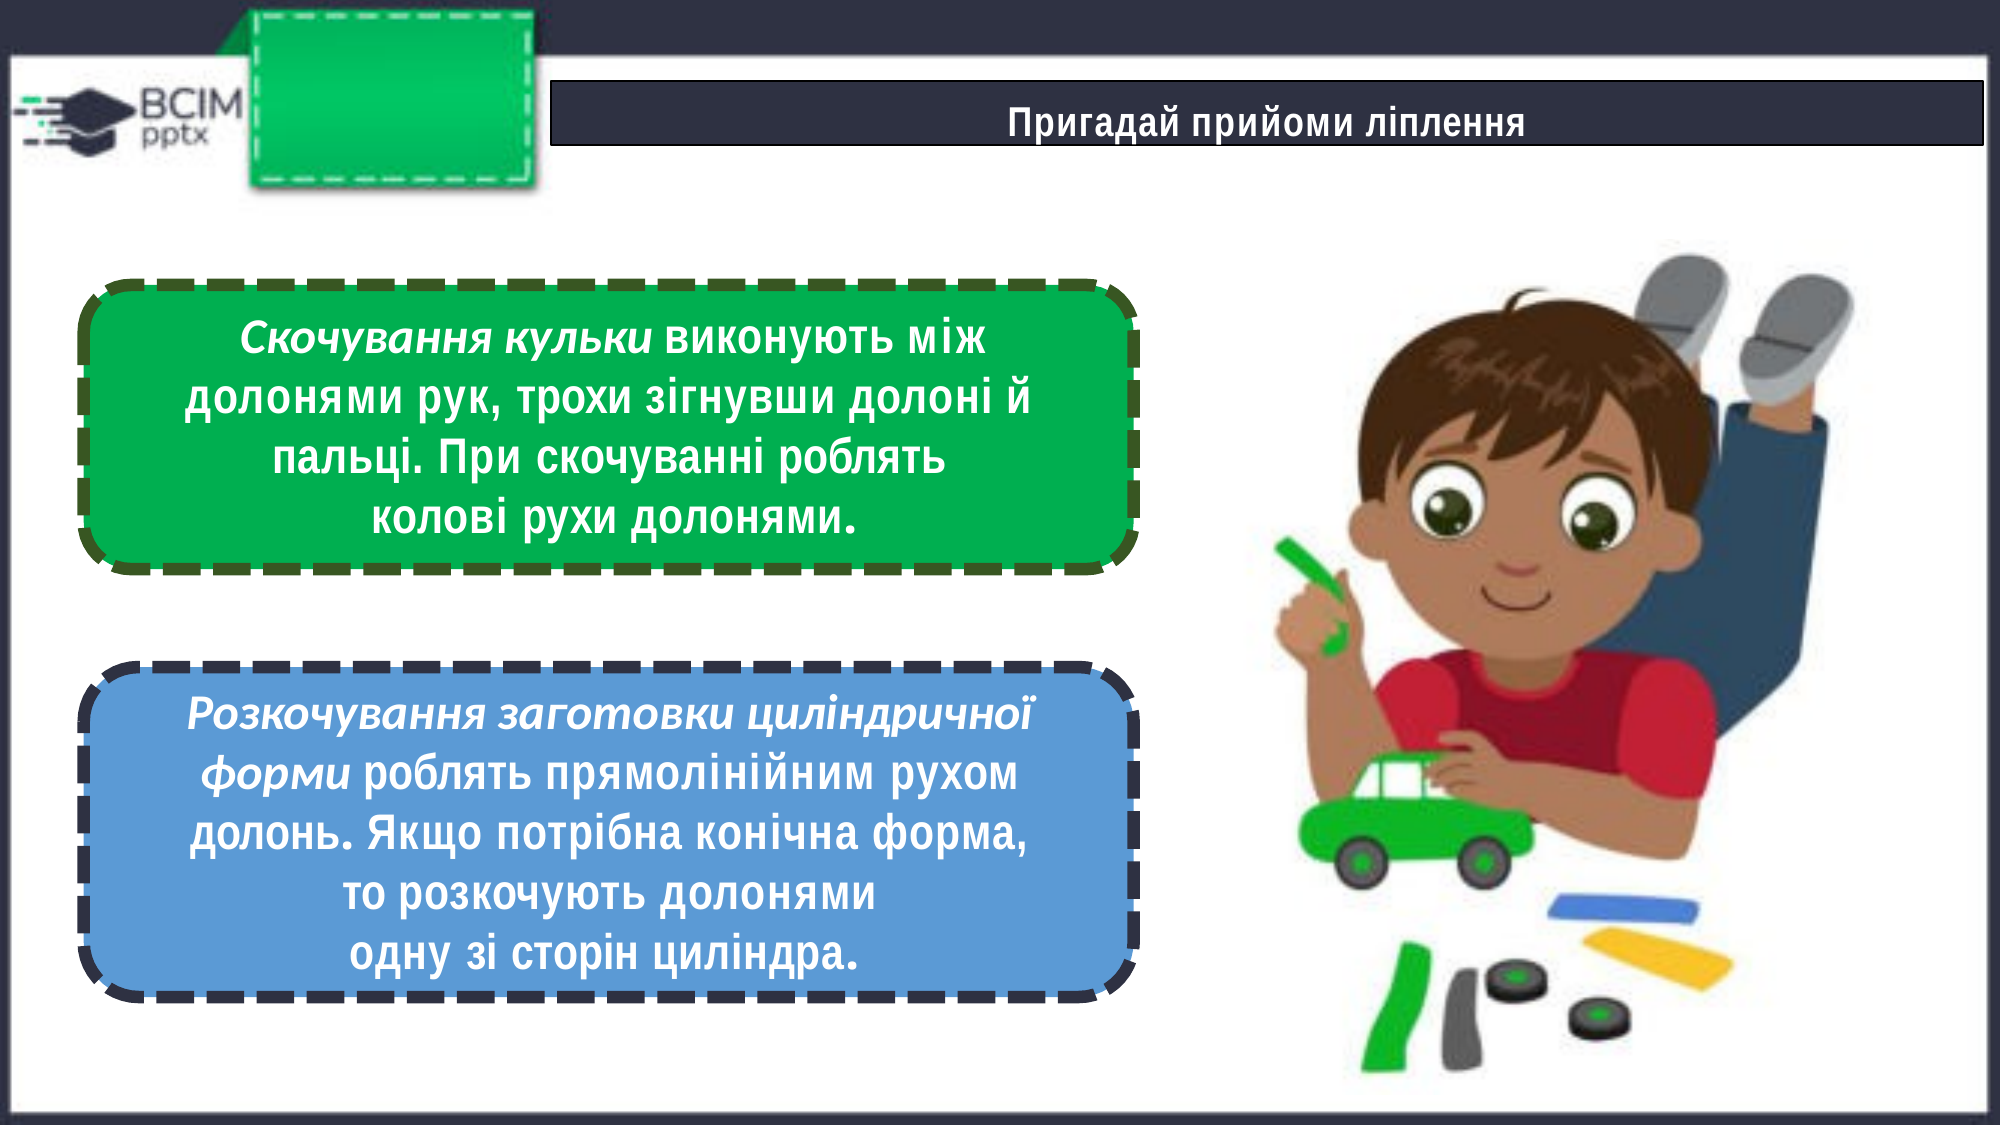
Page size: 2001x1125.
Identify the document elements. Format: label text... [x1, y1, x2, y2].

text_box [77, 660, 1141, 1004]
text_box Пригадай прийоми ліплення [550, 81, 1984, 145]
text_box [77, 278, 1141, 576]
picture [0, 0, 2000, 1125]
